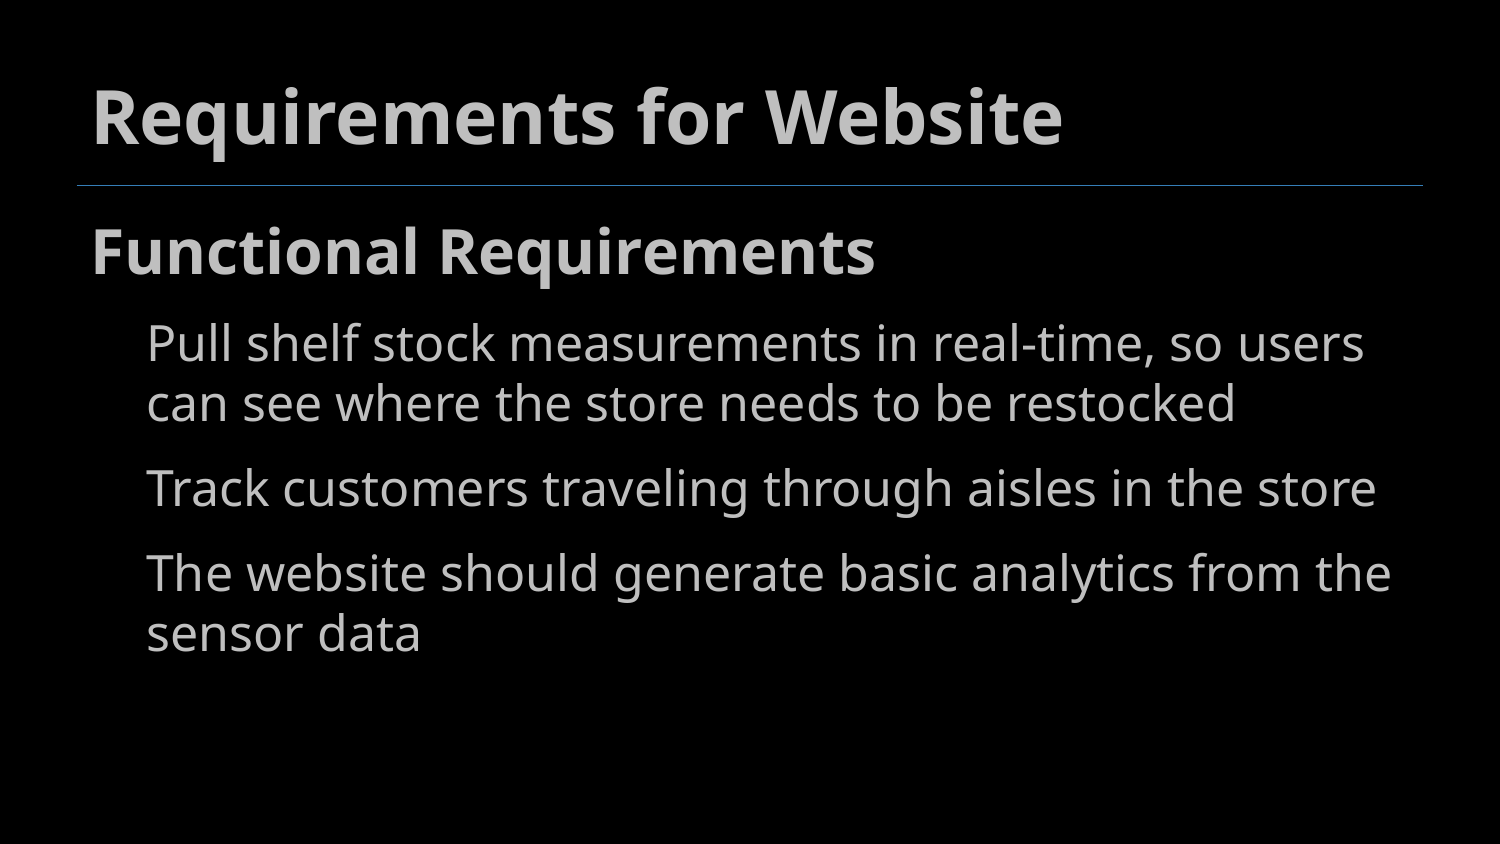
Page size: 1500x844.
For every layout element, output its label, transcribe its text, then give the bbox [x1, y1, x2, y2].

list Functional Requirements Pull shelf stock measurements in real-time, so users can see where the store needs to be restocked Track customers traveling through aisles in the store The website should generate basic analytics from the sensor data [75, 196, 1425, 808]
title Requirements for Website [75, 33, 1425, 175]
